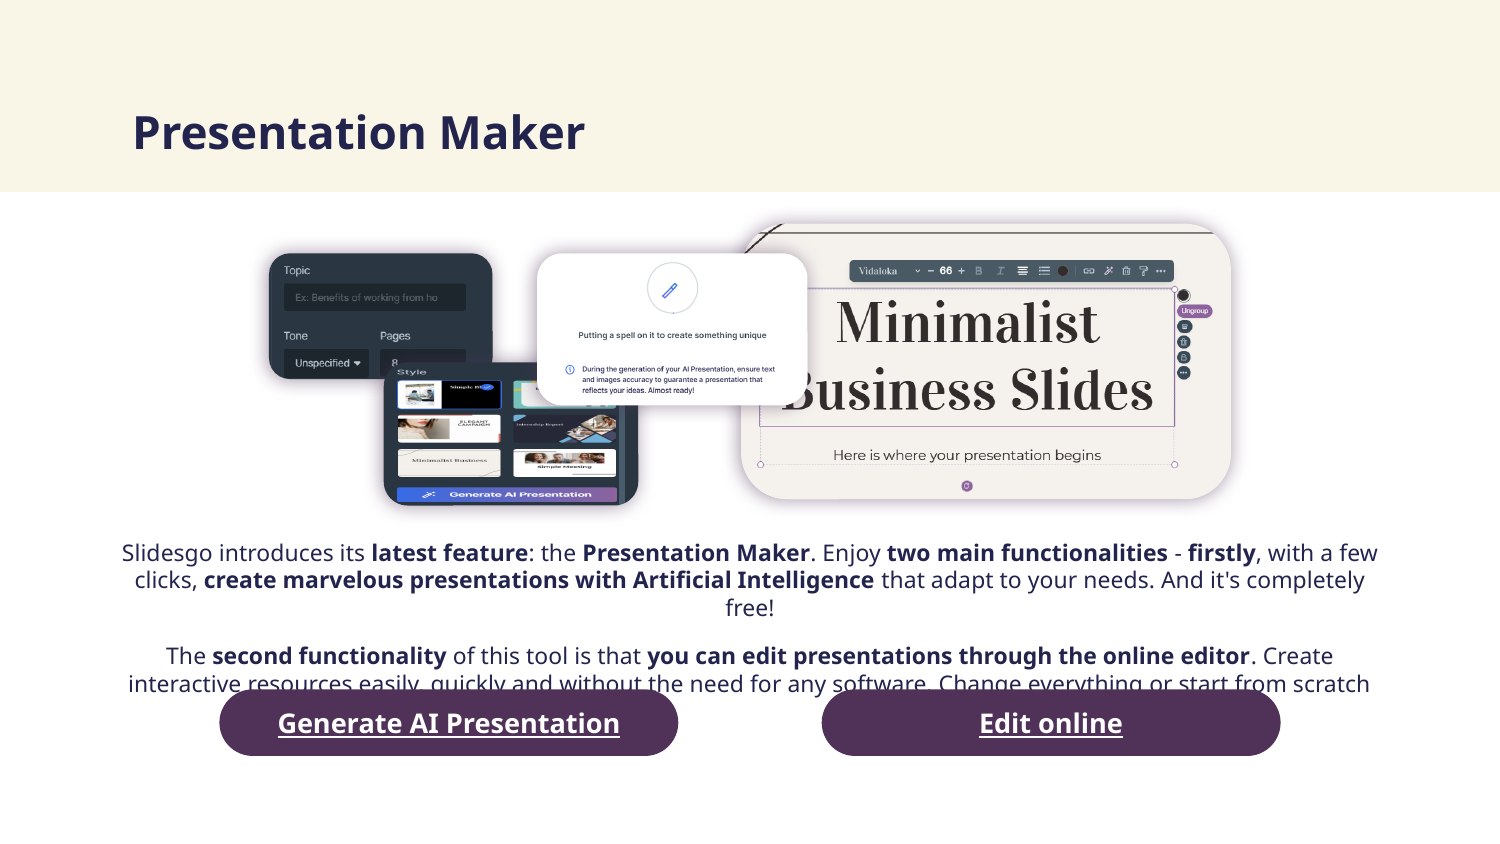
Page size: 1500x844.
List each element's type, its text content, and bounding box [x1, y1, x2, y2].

picture [268, 223, 1232, 506]
title Presentation Maker [116, 88, 1383, 168]
text_box Slidesgo introduces its latest feature: the Presentation Maker. Enjoy two main functionalities - firstly, with a few clicks, create marvelous presentations with Artificial Intelligence that adapt to your needs. And it's completely free! The second functionality of this tool is that you can edit presentations through the online editor. Create interactive resources easily, quickly and without the need for any software. Change everything or start from scratch [95, 523, 1405, 672]
text_box Generate AI Presentation [219, 689, 679, 756]
text_box Edit online [821, 689, 1281, 756]
